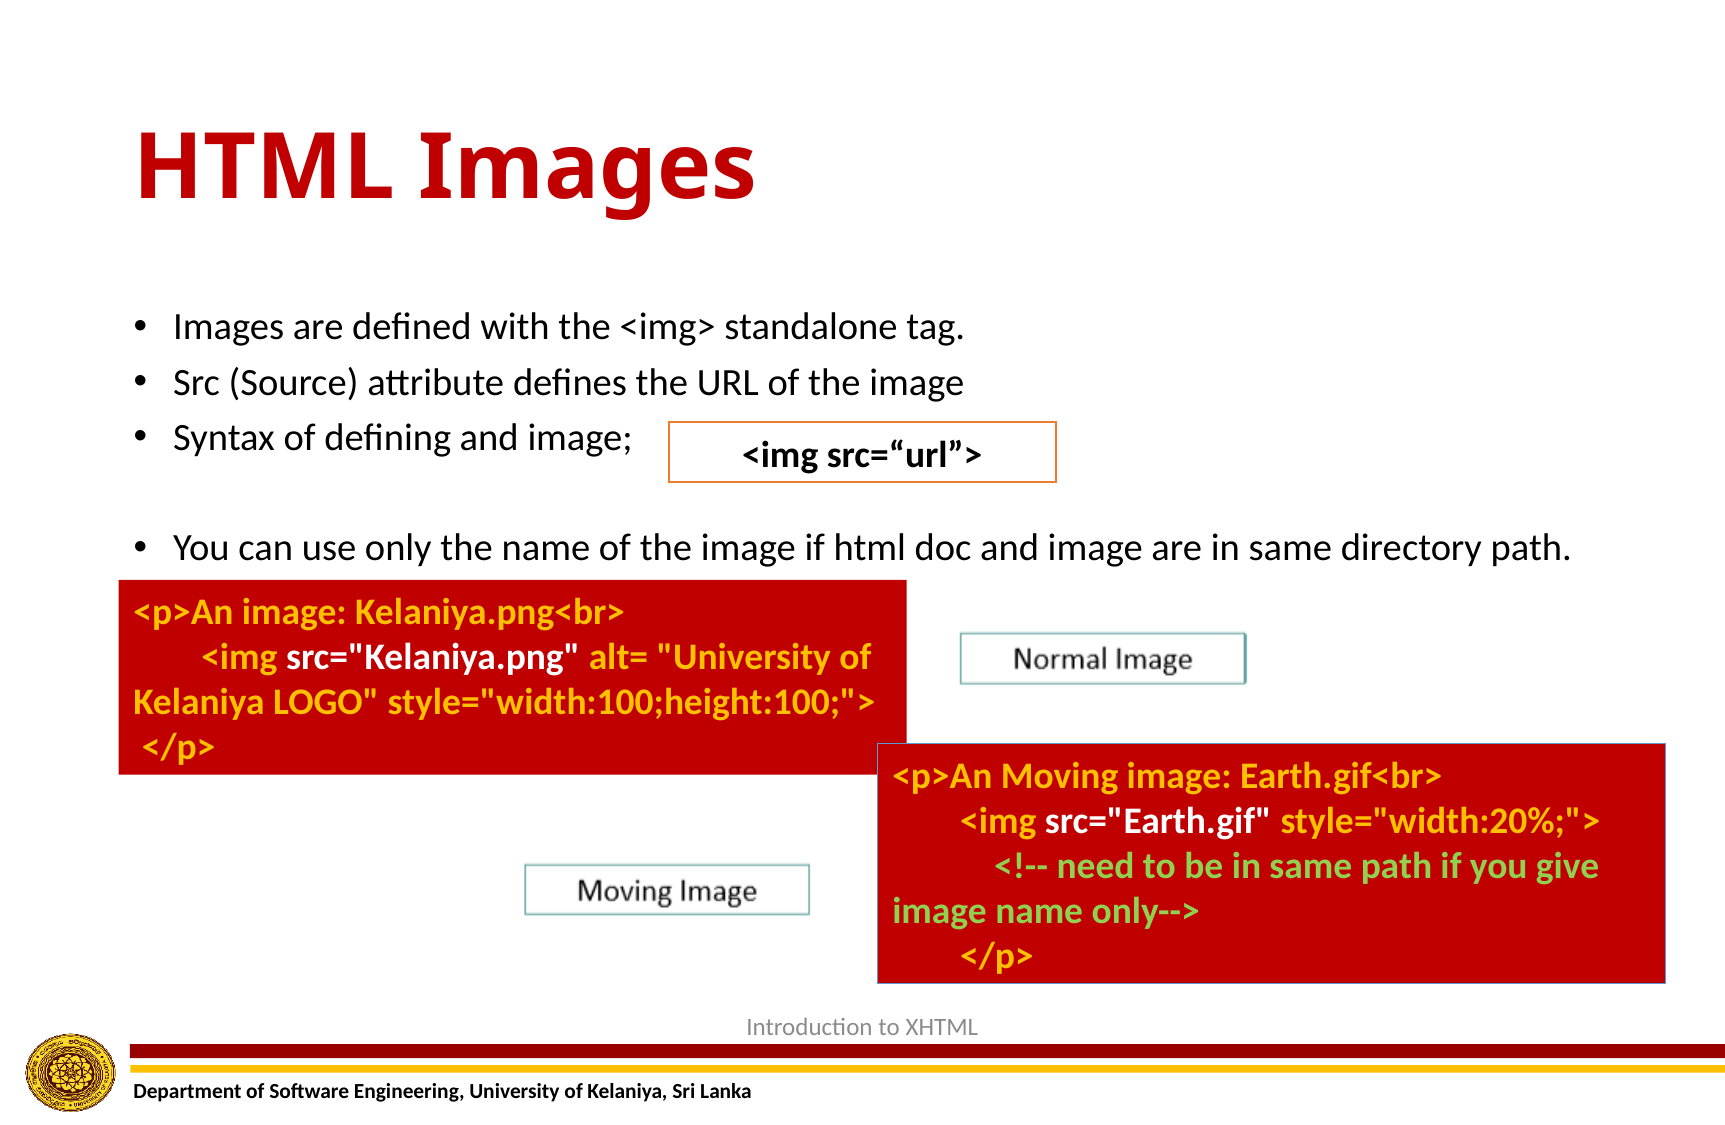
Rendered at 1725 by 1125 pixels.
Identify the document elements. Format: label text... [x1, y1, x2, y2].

text_box <p>An image: Kelaniya.png<br> <img src="Kelaniya.png" alt= "University of Kelaniya LOGO" style="width:100;height:100;"> </p> [118, 579, 907, 775]
title HTML Images [118, 59, 1607, 278]
text_box <p>An Moving image: Earth.gif<br> <img src="Earth.gif" style="width:20%;"> <!-- need to be in same path if you give image name only--> </p> [877, 743, 1666, 984]
list Images are defined with the <img> standalone tag. Src (Source) attribute defines the URL of the image Syntax of defining and image; You can use only the name of the image if html doc and image are in same directory path. [118, 299, 1666, 585]
picture [954, 627, 1255, 696]
footer Introduction to XHTML [571, 995, 1154, 1056]
picture [21, 1031, 119, 1114]
text_box <img src=“url”> [668, 421, 1057, 483]
picture [520, 860, 818, 922]
